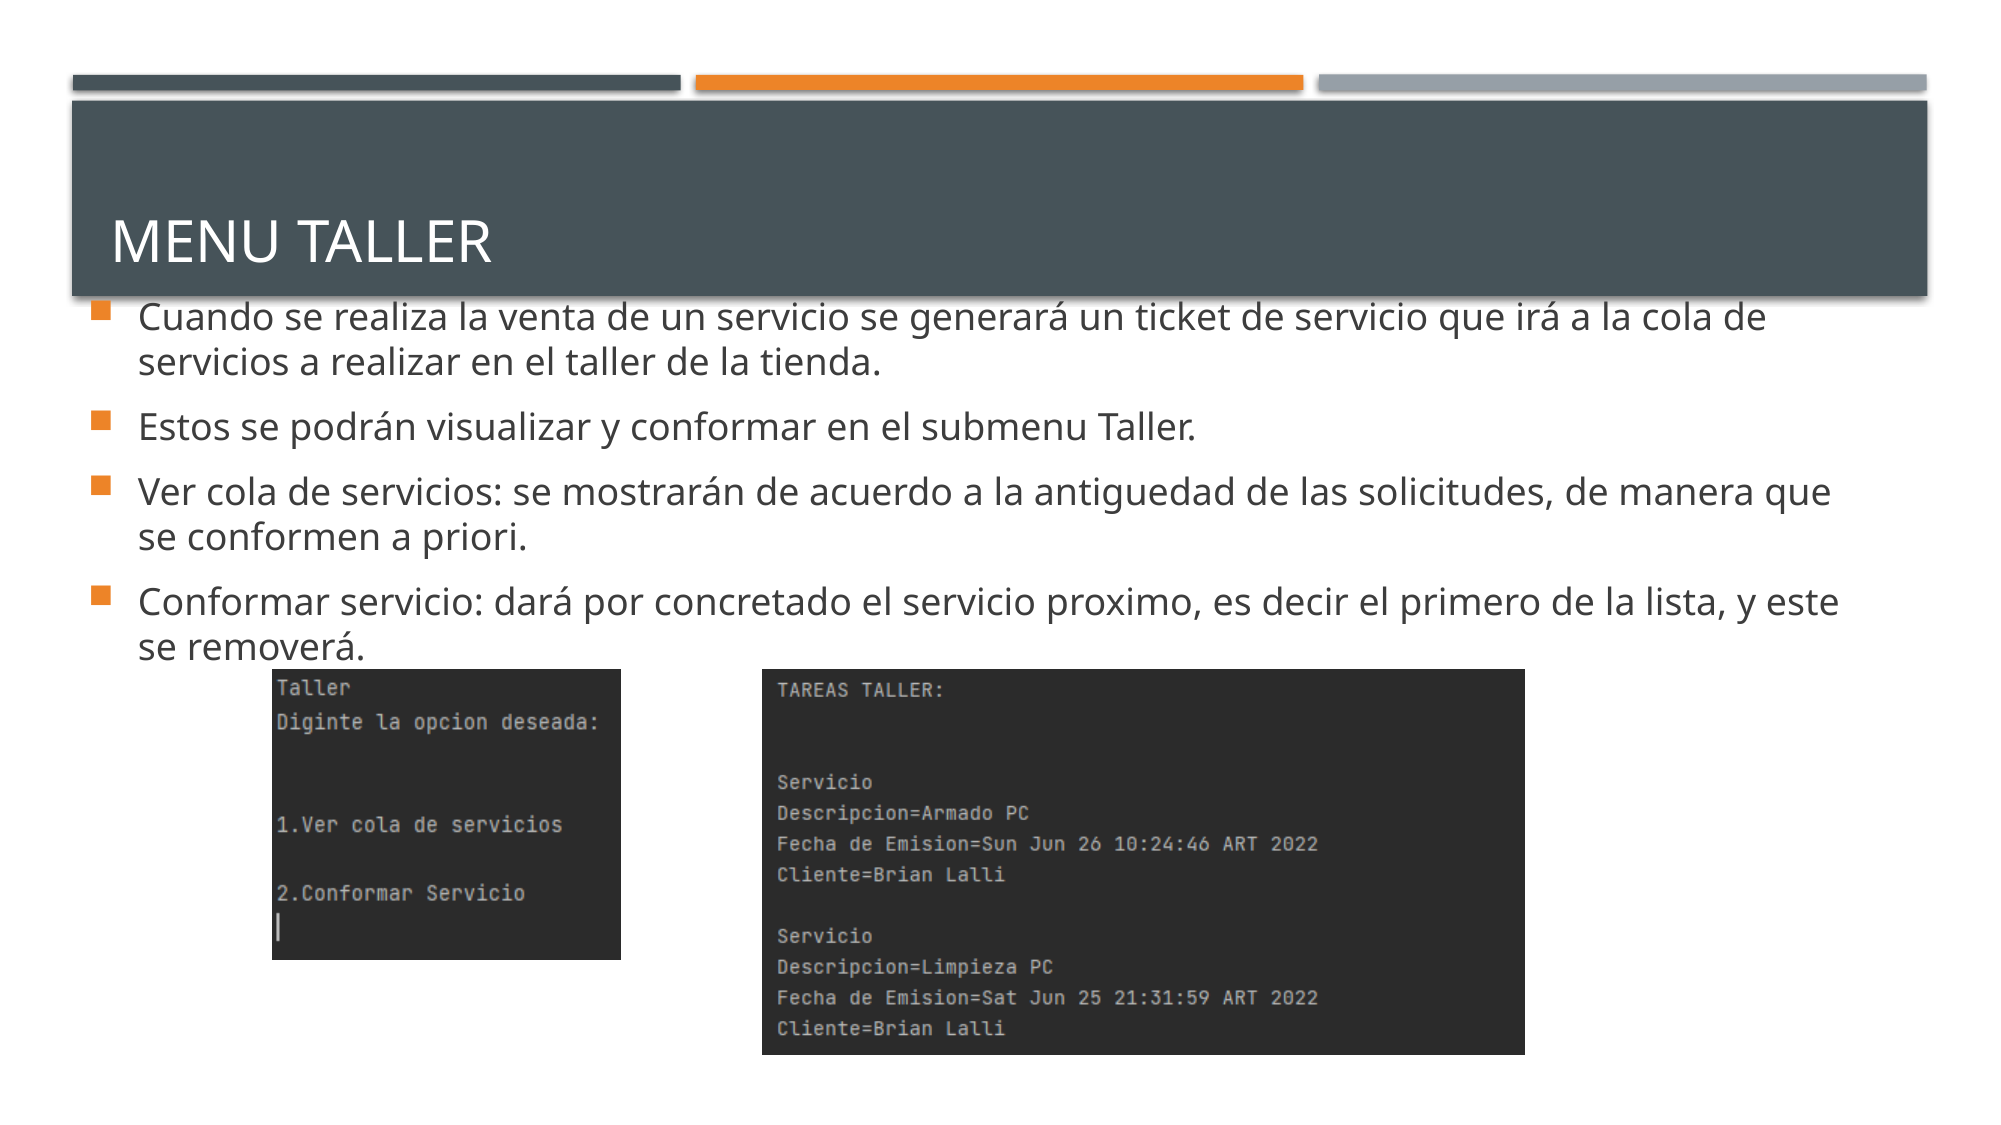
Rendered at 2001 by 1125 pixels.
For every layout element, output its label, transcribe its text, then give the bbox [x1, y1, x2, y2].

picture [762, 668, 1526, 1055]
title Menu Taller [95, 115, 1905, 282]
picture [272, 668, 622, 960]
list Cuando se realiza la venta de un servicio se generará un ticket de servicio que irá a la cola de servicios a realizar en el taller de la tienda. Estos se podrán visualizar y conformar en el submenu Taller. Ver cola de servicios: se mostrarán de acuerdo a la antiguedad de las solicitudes, de manera que se conformen a priori. Conformar servicio: dará por concretado el servicio proximo, es decir el primero de la lista, y este se removerá. [72, 210, 1883, 815]
